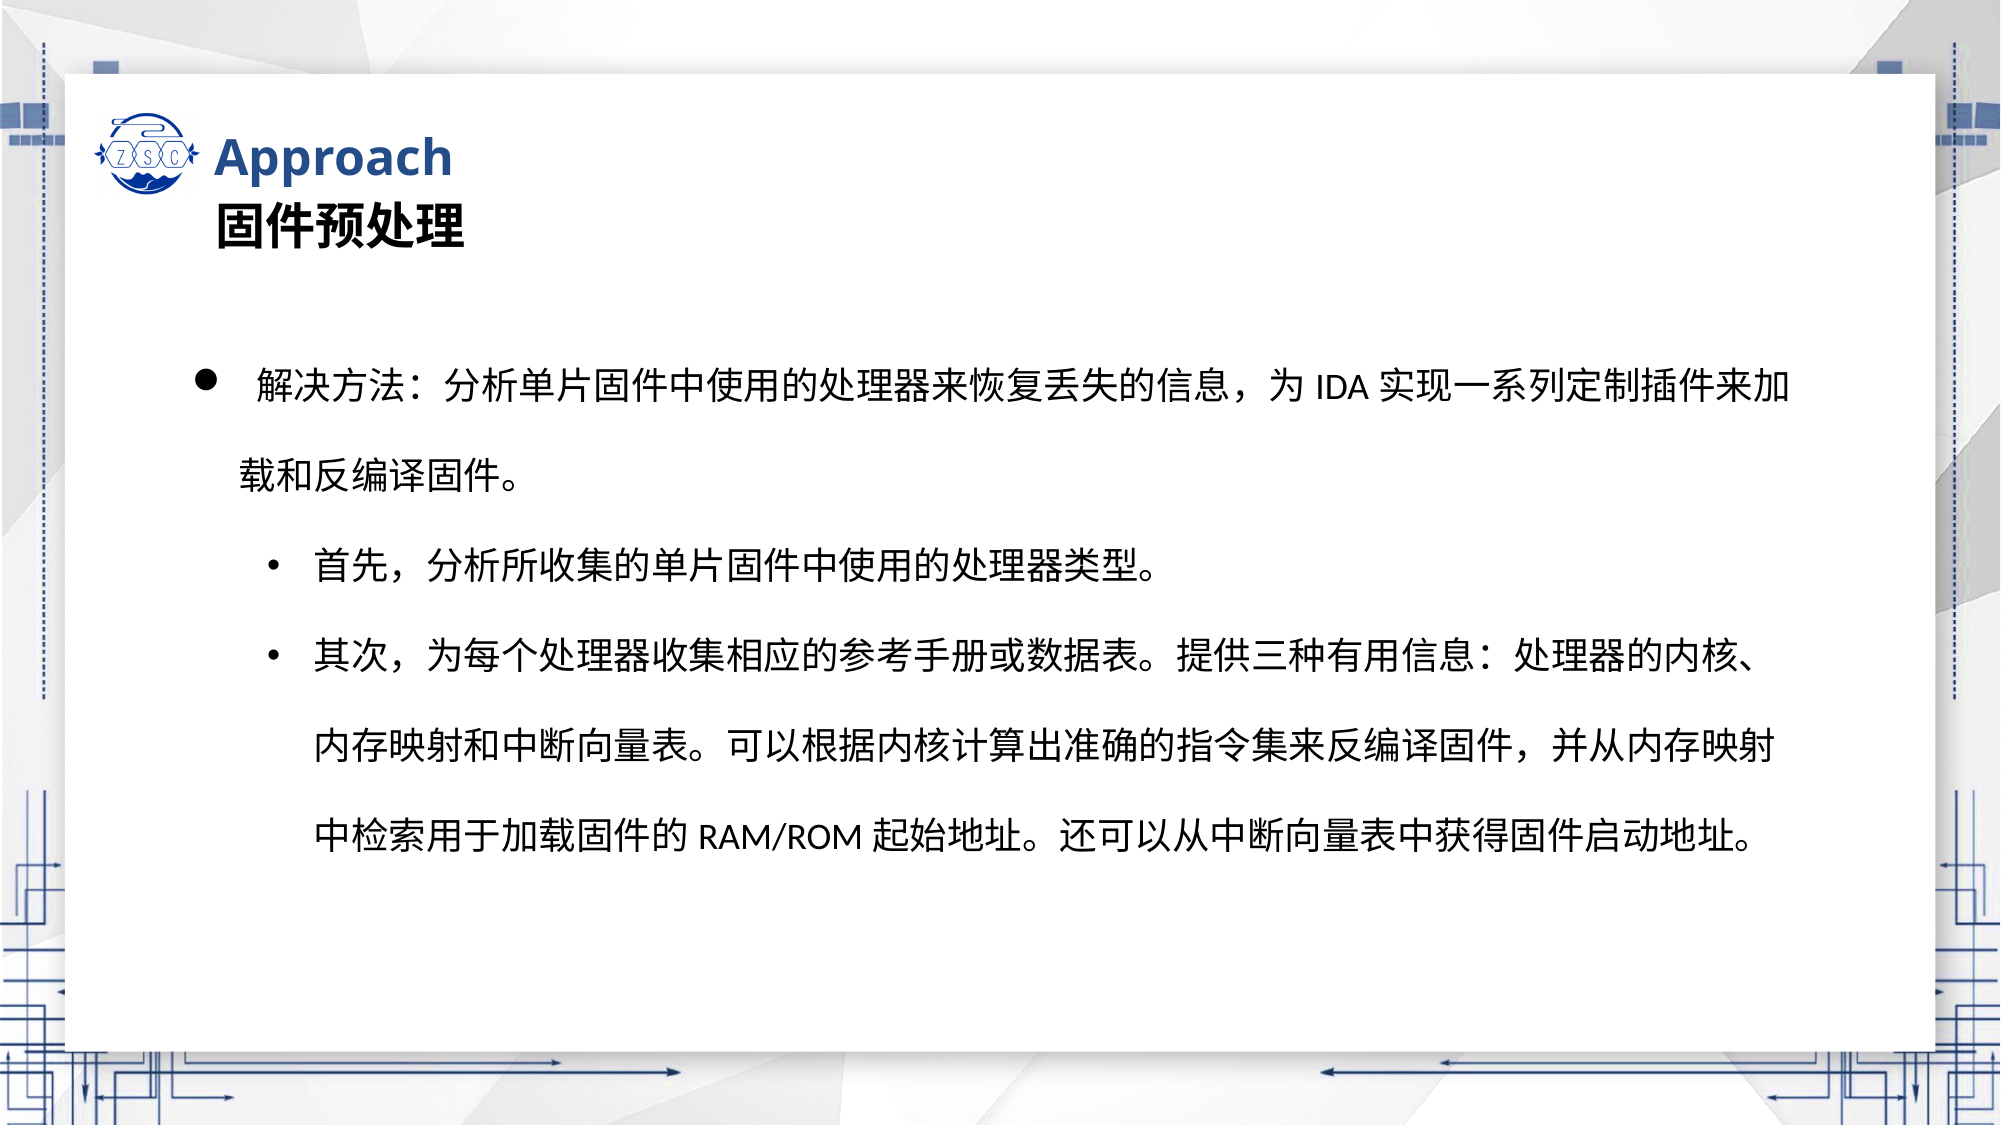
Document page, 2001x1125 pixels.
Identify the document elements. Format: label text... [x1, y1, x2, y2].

picture [0, 0, 2001, 1125]
text_box 固件预处理 [177, 187, 1179, 262]
text_box 解决方法：分析单片固件中使用的处理器来恢复丢失的信息，为IDA实现一系列定制插件来加载和反编译固件。 首先，分析所收集的单片固件中使用的处理器类型。 其次，为每个处理器收集相应的参考手册或数据表。提供三种有用信息：处理器的内核、内存映射和中断向量表。可以根据内核计算出准确的指令集来反编译固件，并从内存映射中检索用于加载固件的RAM/ROM起始地址。还可以从中断向量表中获得固件启动地址。 [177, 310, 1822, 865]
text_box Approach [199, 106, 610, 187]
